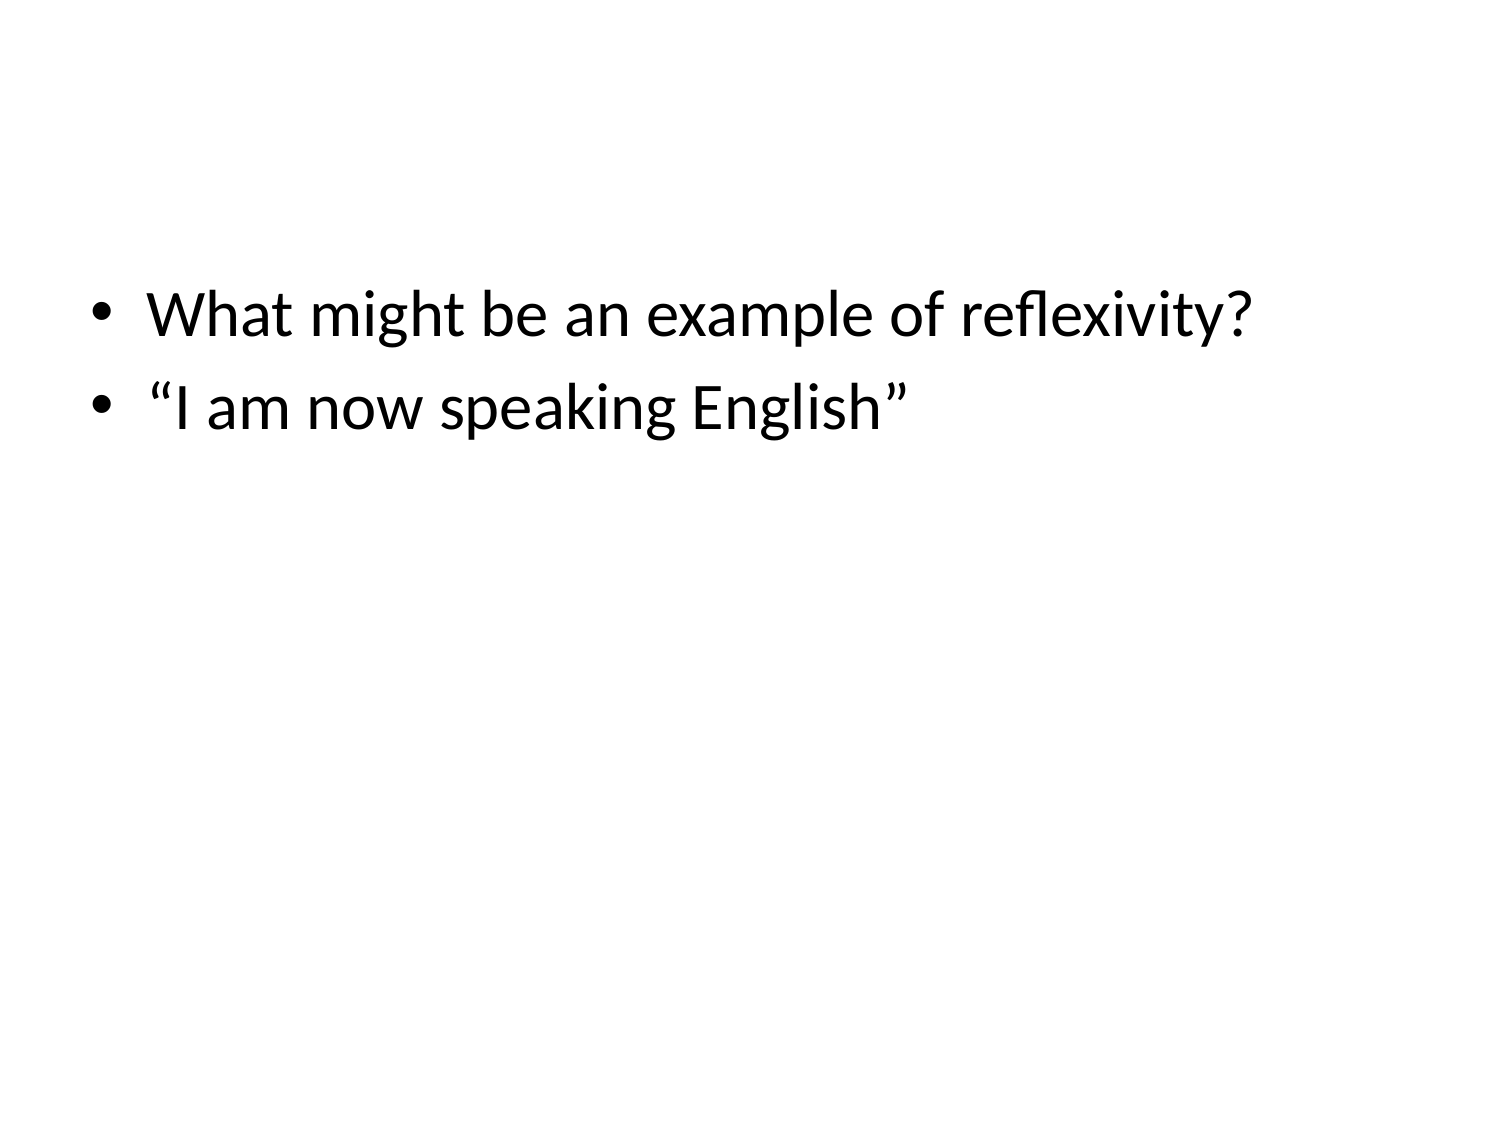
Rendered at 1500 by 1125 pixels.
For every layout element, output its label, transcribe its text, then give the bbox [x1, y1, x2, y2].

list What might be an example of reflexivity? “I am now speaking English” [75, 262, 1425, 1005]
